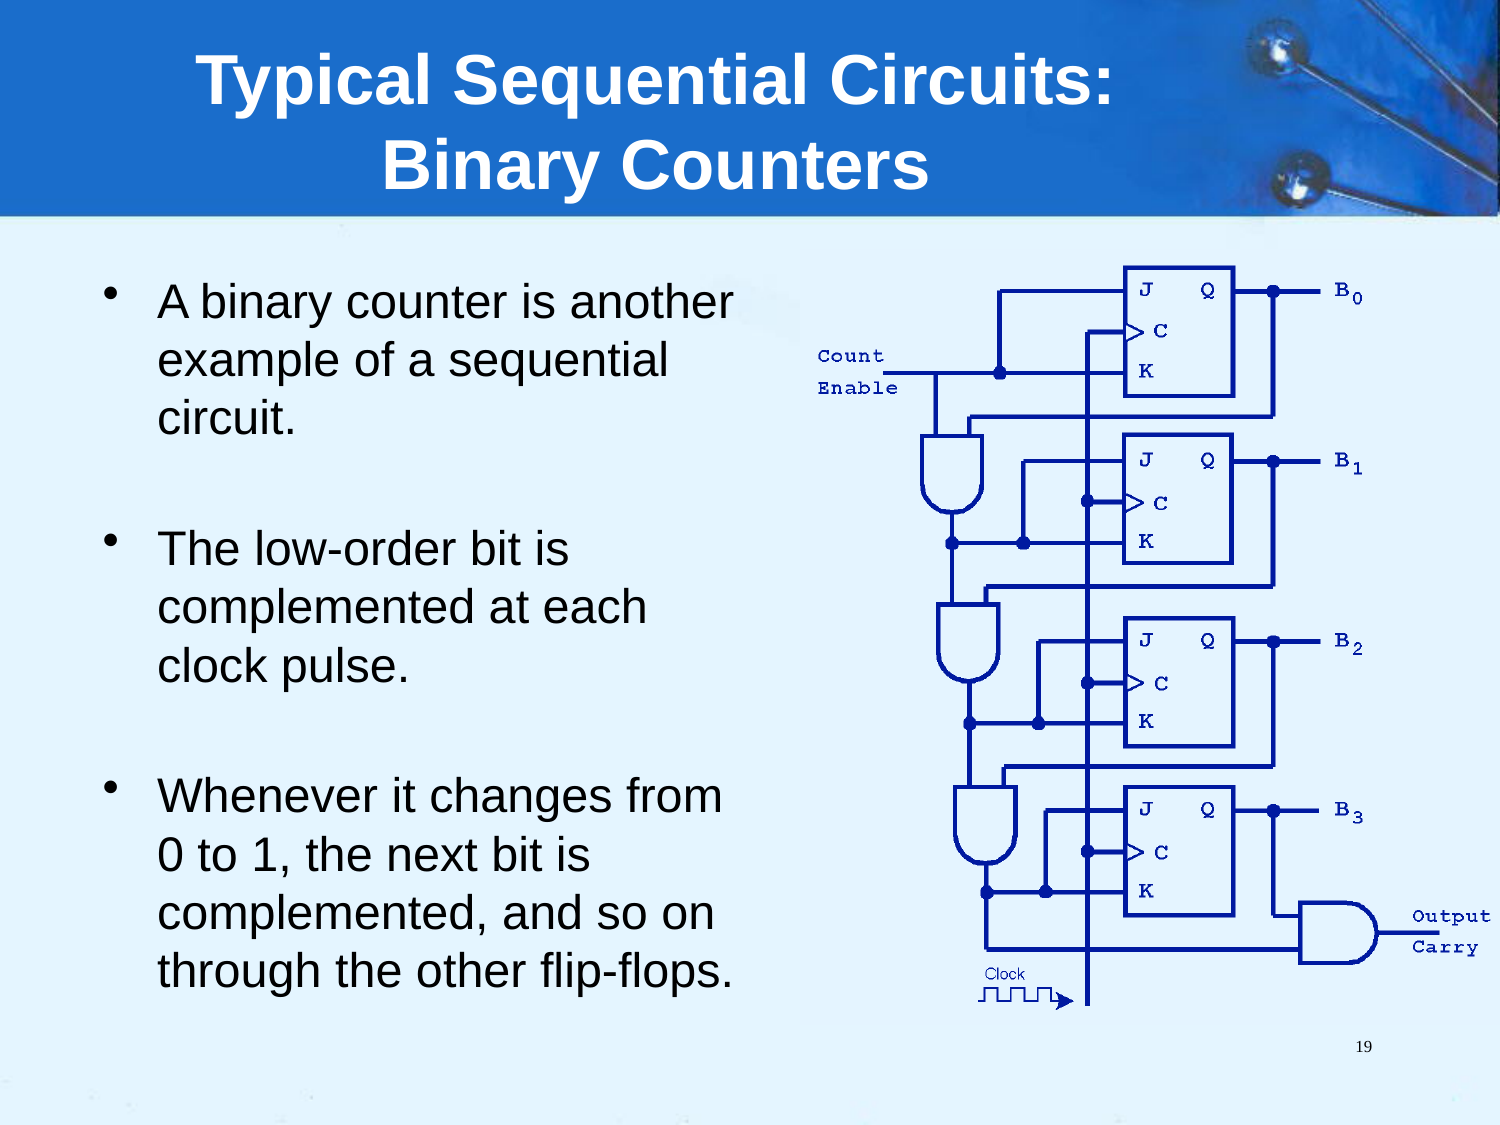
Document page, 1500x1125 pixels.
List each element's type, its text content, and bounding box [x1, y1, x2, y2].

slide_number 19 [1074, 1034, 1388, 1101]
list A binary counter is another example of a sequential circuit. The low-order bit is complemented at each clock pulse. Whenever it changes from 0 to 1, the next bit is complemented, and so on through the other flip-flops. [87, 262, 776, 1013]
picture [0, 0, 1500, 1125]
title Typical Sequential Circuits: Binary Counters [87, 37, 1226, 201]
